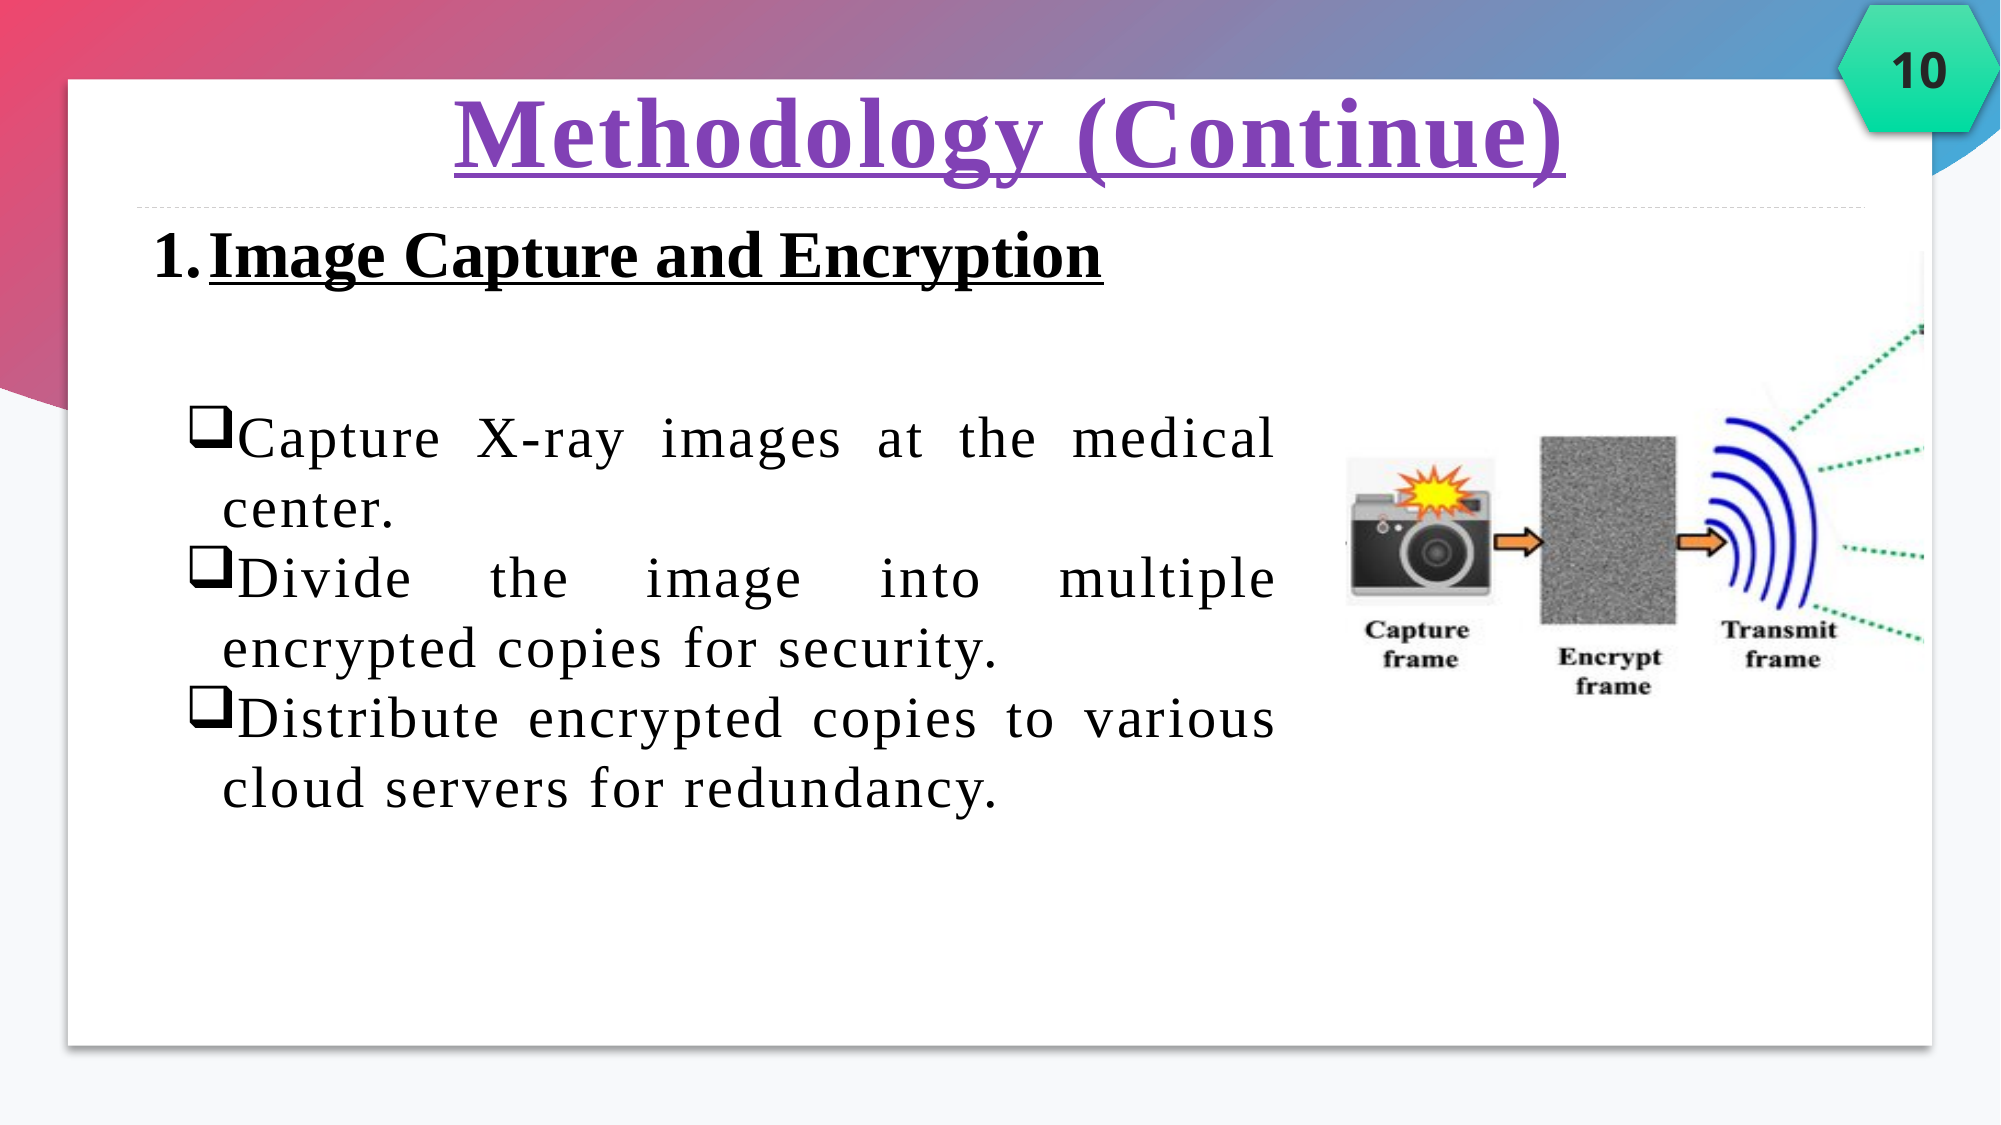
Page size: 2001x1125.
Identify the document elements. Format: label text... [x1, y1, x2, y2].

text_box Image Capture and Encryption [137, 203, 1138, 299]
text_box 10 [1838, 4, 2000, 132]
list Capture X-ray images at the medical center. Divide the image into multiple encrypted copies for security. Distribute encrypted copies to various cloud servers for redundancy. [170, 283, 1296, 936]
picture [1345, 251, 1925, 777]
title Methodology (Continue) [147, 87, 1873, 183]
